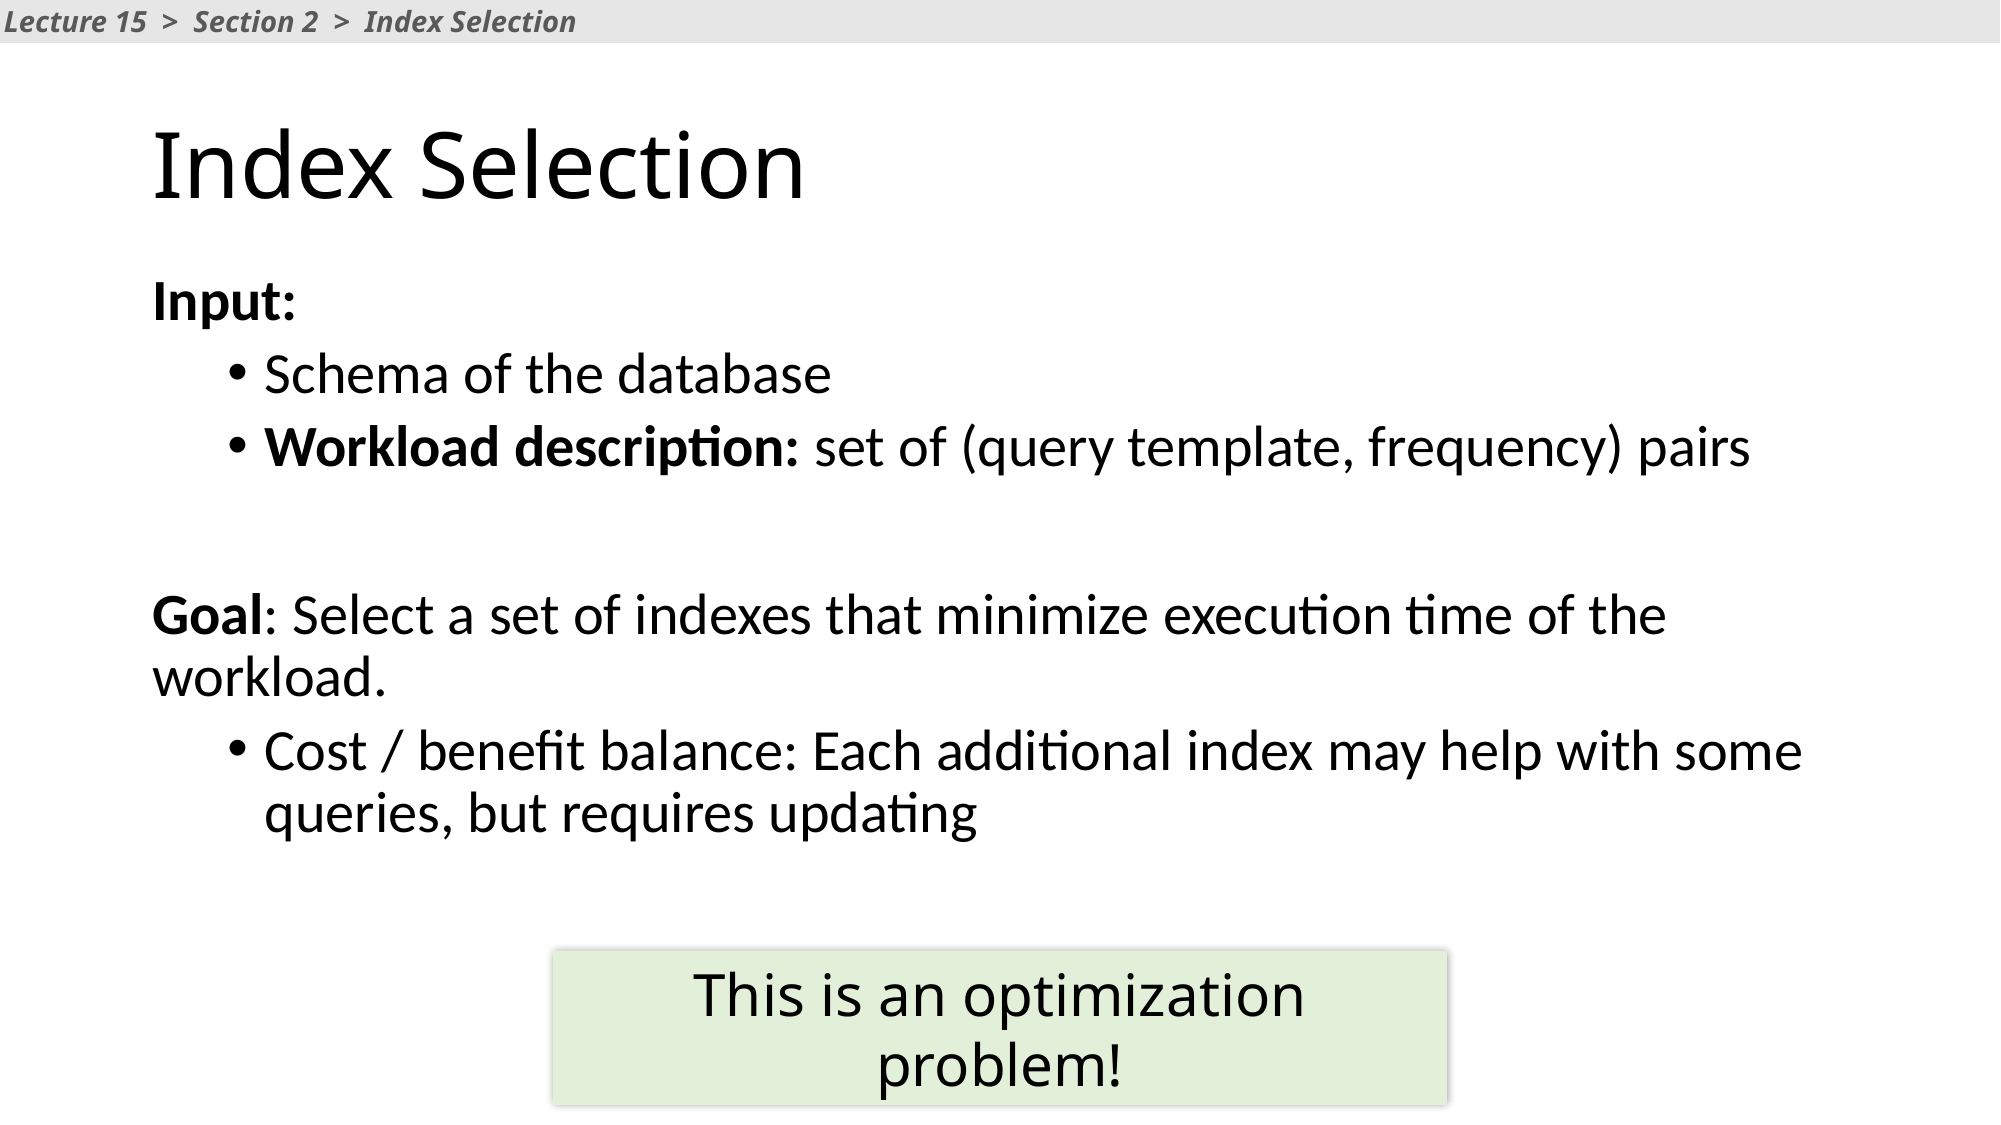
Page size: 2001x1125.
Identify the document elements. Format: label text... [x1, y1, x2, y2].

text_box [0, 0, 2000, 47]
text_box This is an optimization problem! [553, 950, 1447, 1106]
list Input: Schema of the database Workload description: set of (query template, frequency) pairs Goal: Select a set of indexes that minimize execution time of the workload. Cost / benefit balance: Each additional index may help with some queries, but requires updating [137, 262, 1863, 919]
title Index Selection [137, 59, 1863, 262]
